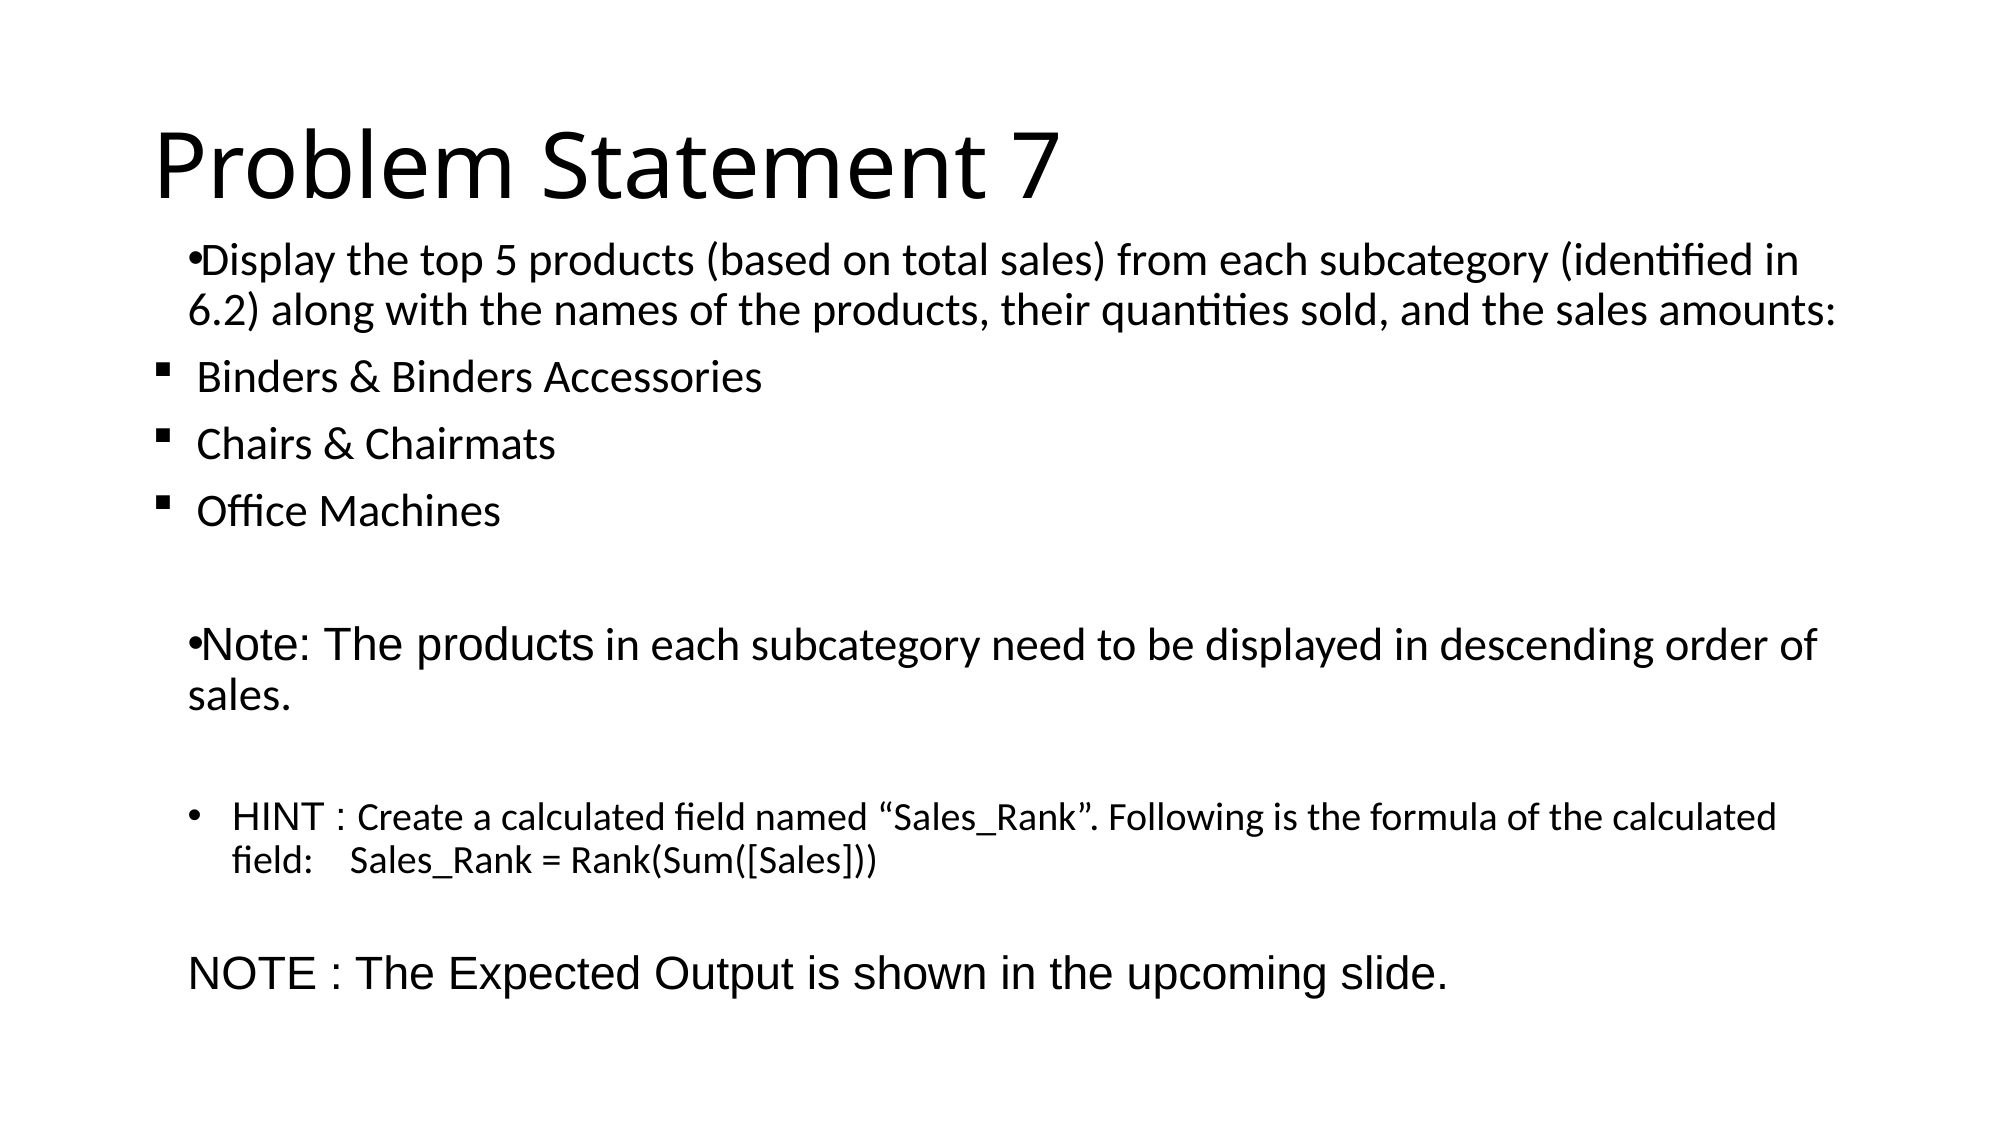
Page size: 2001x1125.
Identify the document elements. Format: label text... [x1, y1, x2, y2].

title Problem Statement 7 [137, 59, 1863, 228]
list Display the top 5 products (based on total sales) from each subcategory (identified in 6.2) along with the names of the products, their quantities sold, and the sales amounts: Binders & Binders Accessories Chairs & Chairmats Office Machines Note: The products in each subcategory need to be displayed in descending order of sales. HINT : Create a calculated field named “Sales_Rank”. Following is the formula of the calculated field: Sales_Rank = Rank(Sum([Sales])) NOTE : The Expected Output is shown in the upcoming slide.​​ [137, 228, 1863, 1014]
